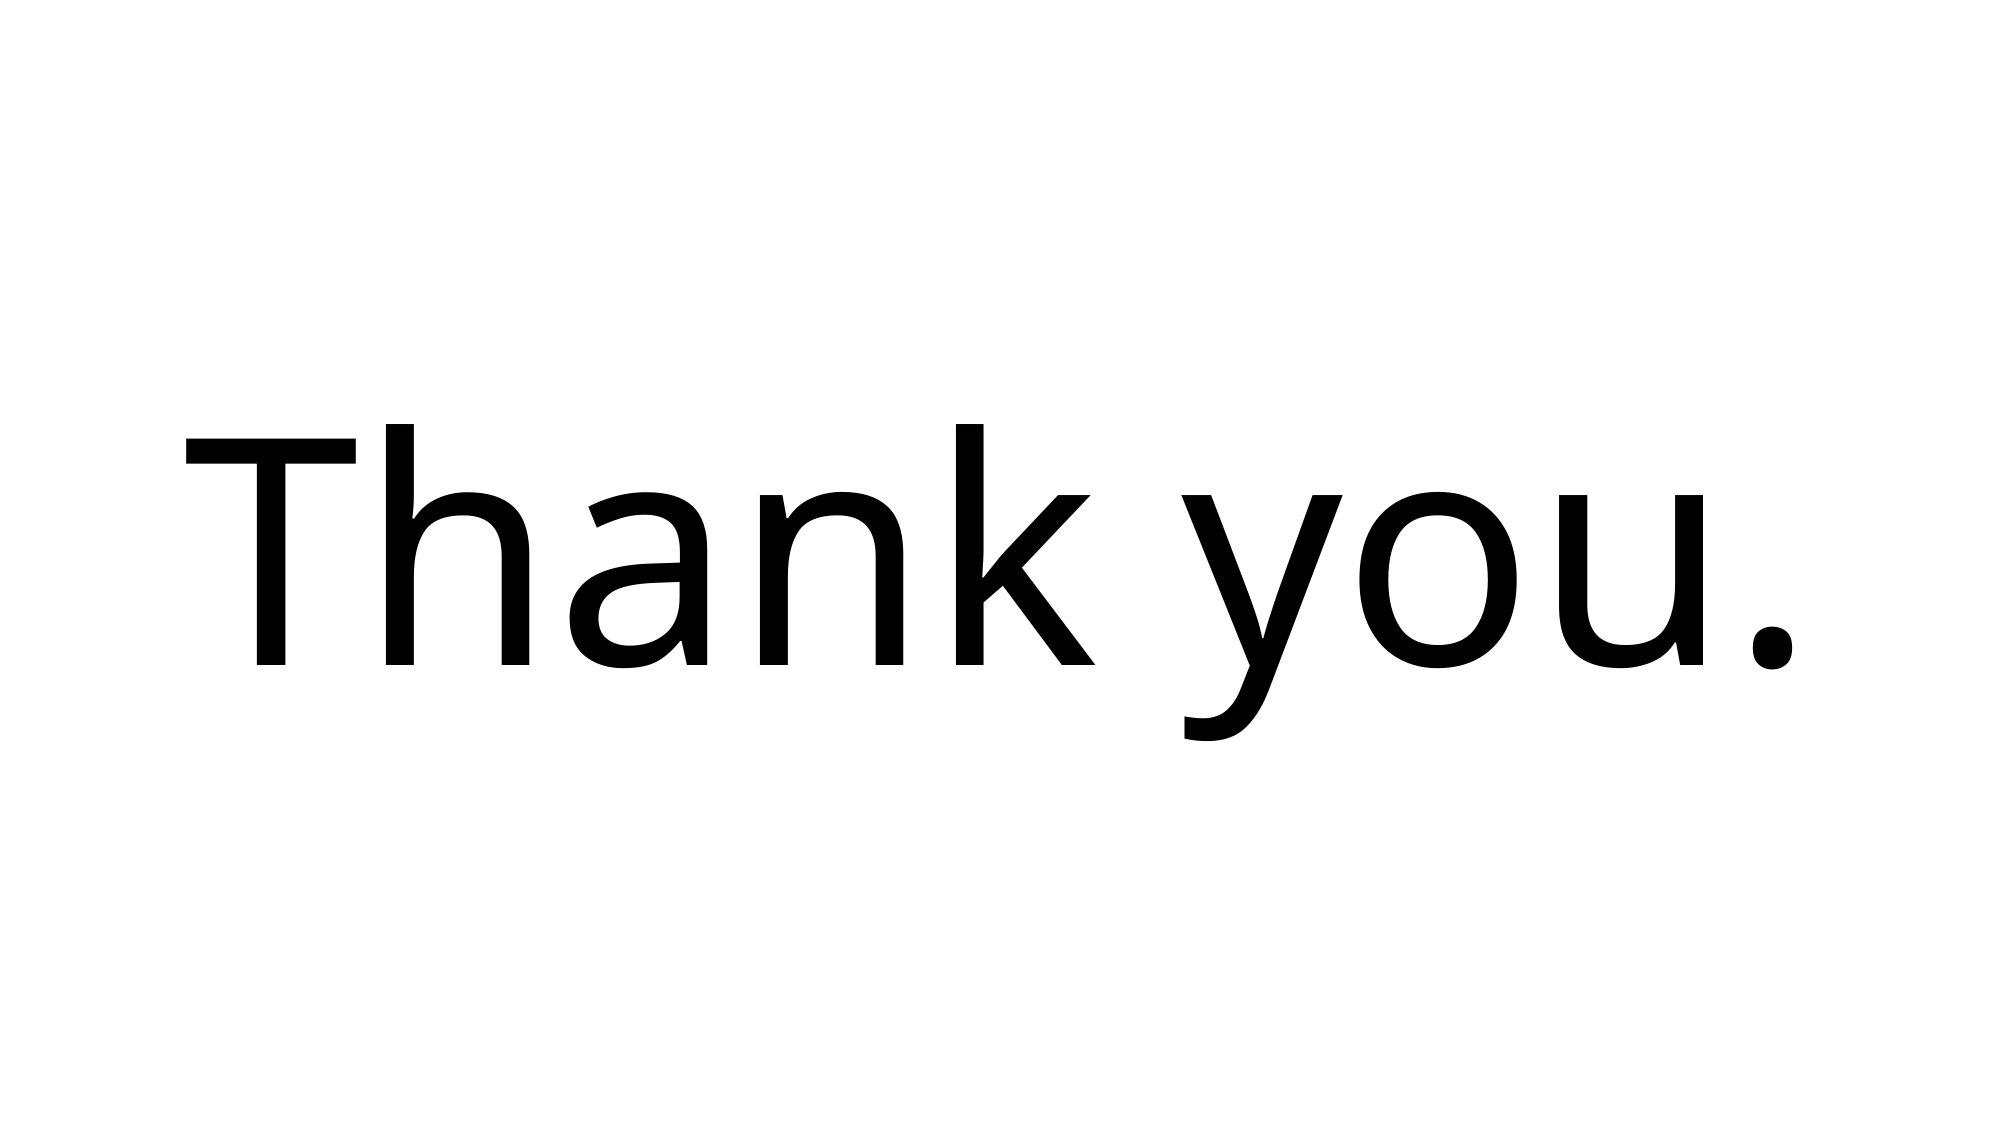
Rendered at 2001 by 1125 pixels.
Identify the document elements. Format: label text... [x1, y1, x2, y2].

list Thank you. [0, 0, 2000, 1125]
